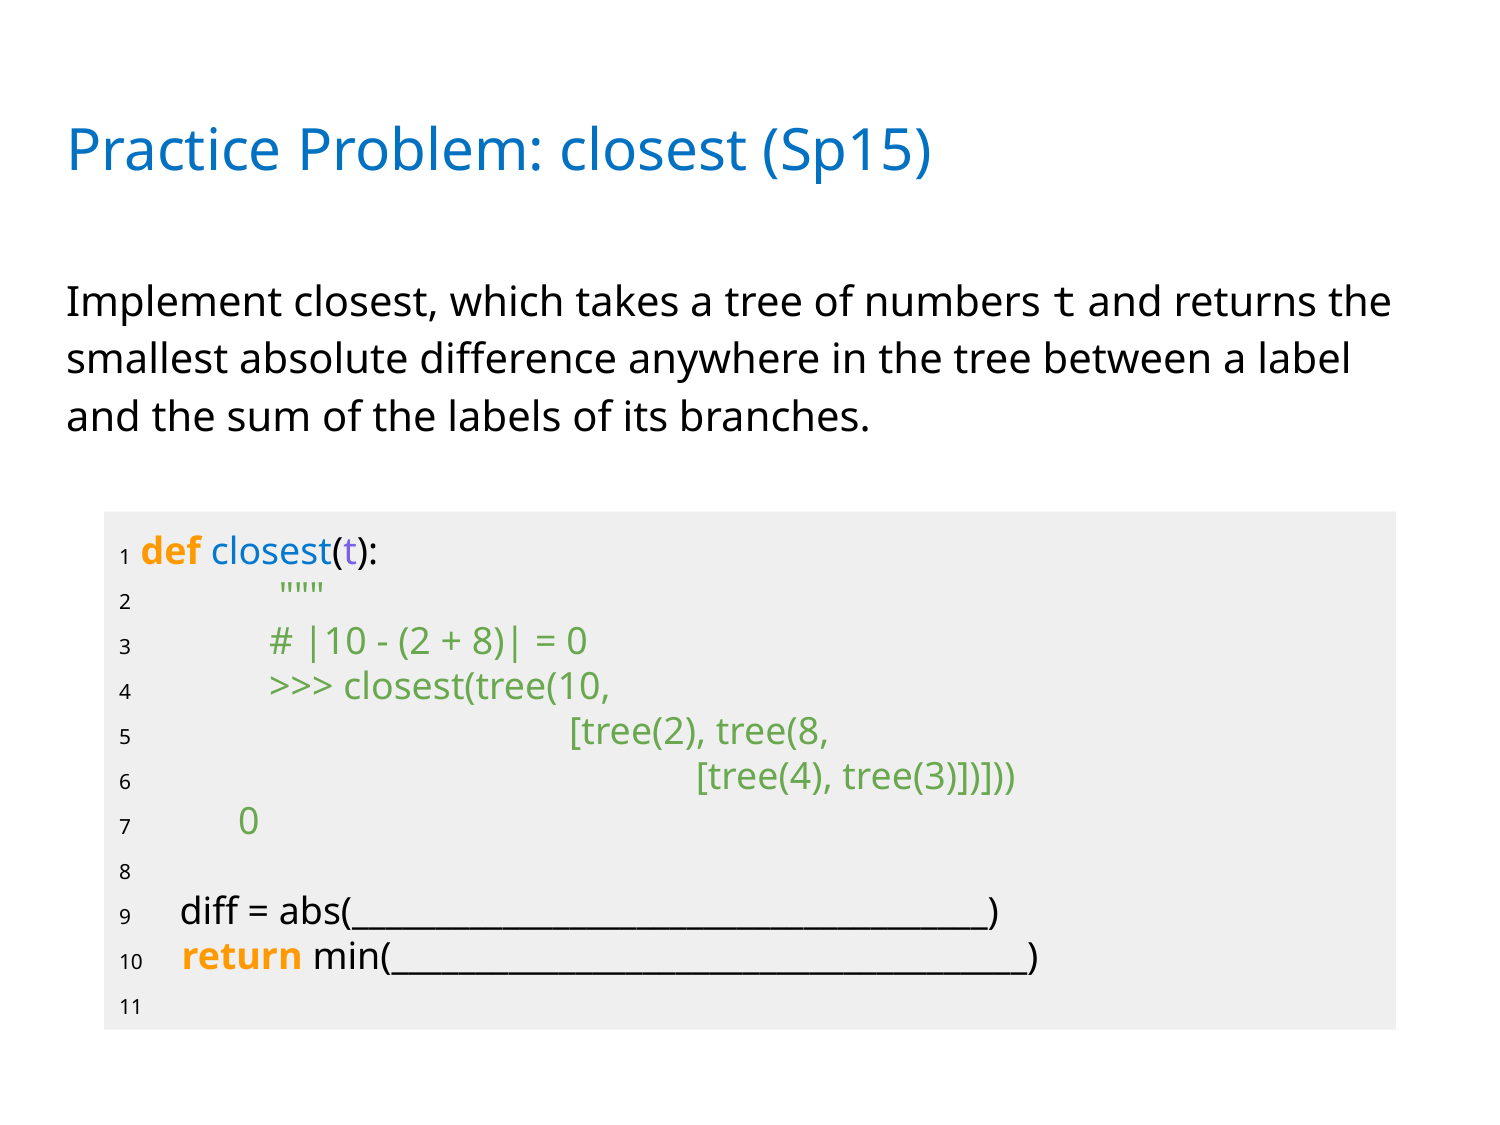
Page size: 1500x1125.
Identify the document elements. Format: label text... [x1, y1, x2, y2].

text_box 1 def closest(t): 2 """ 3 # |10 - (2 + 8)| = 0 4 >>> closest(tree(10, 5 [tree(2), tree(8, 6 [tree(4), tree(3)])])) 7 0 8 9 diff = abs(______________________________________) 10 return min(______________________________________) 11 [104, 511, 1396, 1030]
title Practice Problem: closest (Sp15) [51, 97, 1449, 223]
list Implement closest, which takes a tree of numbers t and returns the smallest absolute difference anywhere in the tree between a label and the sum of the labels of its branches. [51, 252, 1449, 1000]
